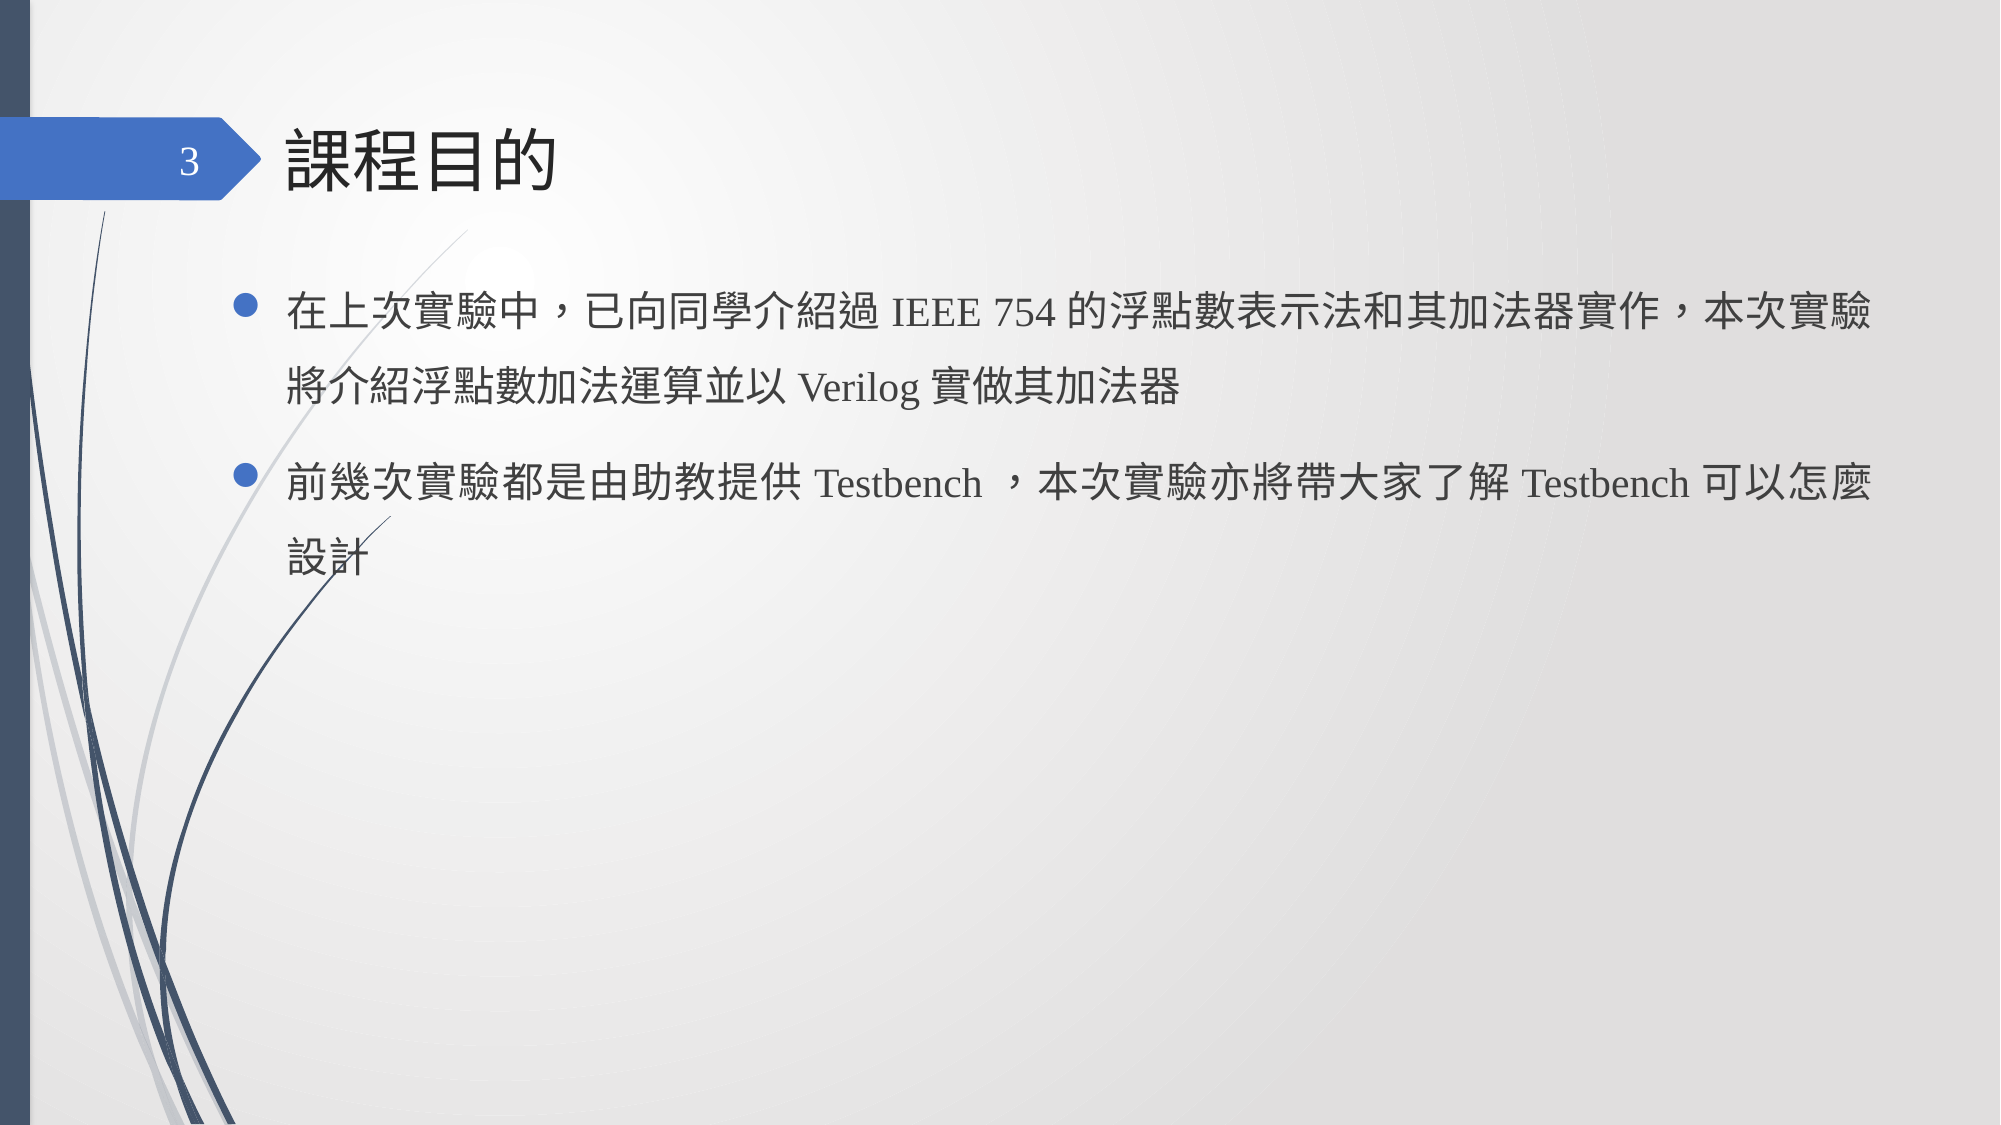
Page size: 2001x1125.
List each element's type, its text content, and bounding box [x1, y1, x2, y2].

title 課程目的 [269, 109, 1731, 208]
slide_number 3 [87, 129, 216, 190]
list 在上次實驗中，已向同學介紹過IEEE 754的浮點數表示法和其加法器實作，本次實驗將介紹浮點數加法運算並以Verilog實做其加法器 前幾次實驗都是由助教提供Testbench，本次實驗亦將帶大家了解Testbench可以怎麼設計 [215, 252, 1888, 996]
